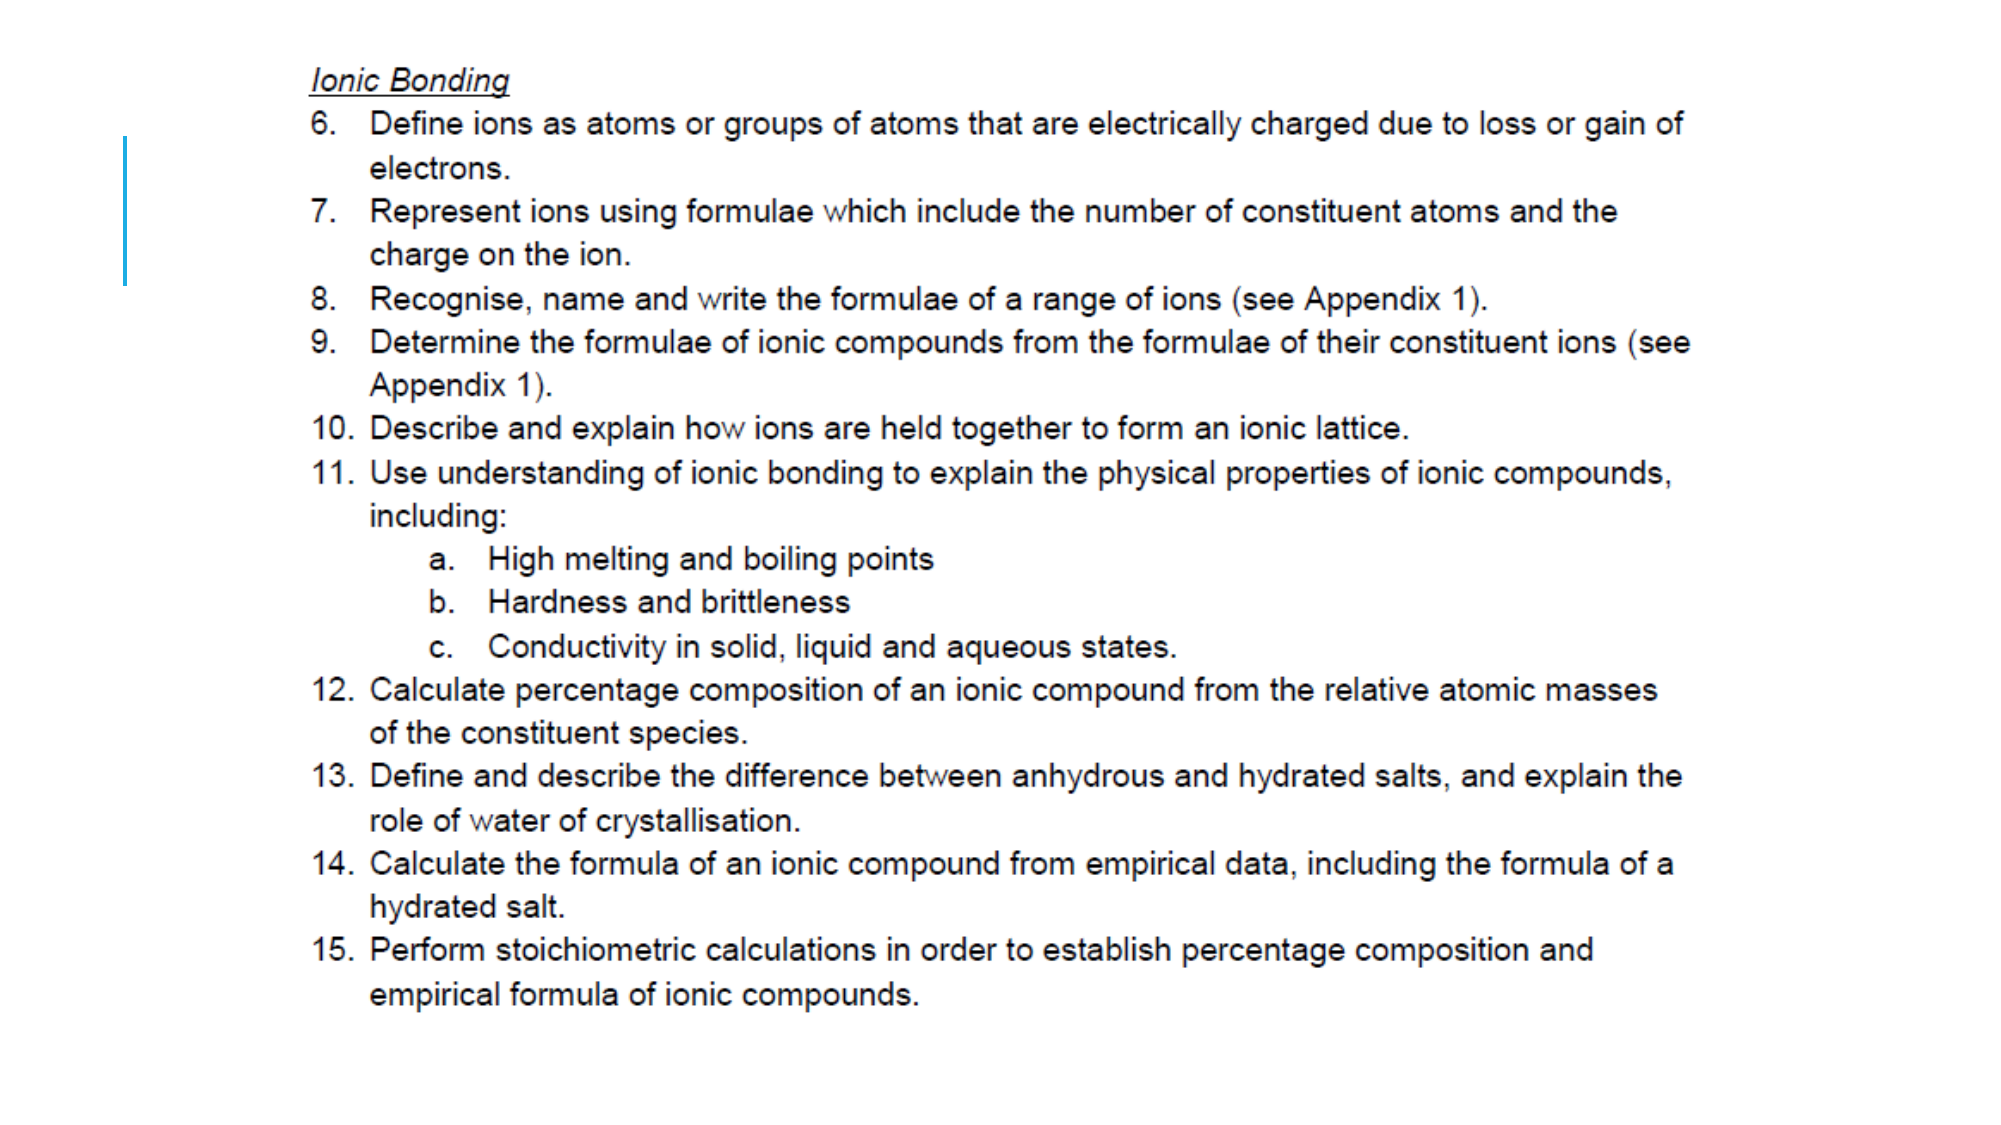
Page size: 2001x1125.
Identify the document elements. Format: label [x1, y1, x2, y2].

picture [300, 59, 1700, 1028]
